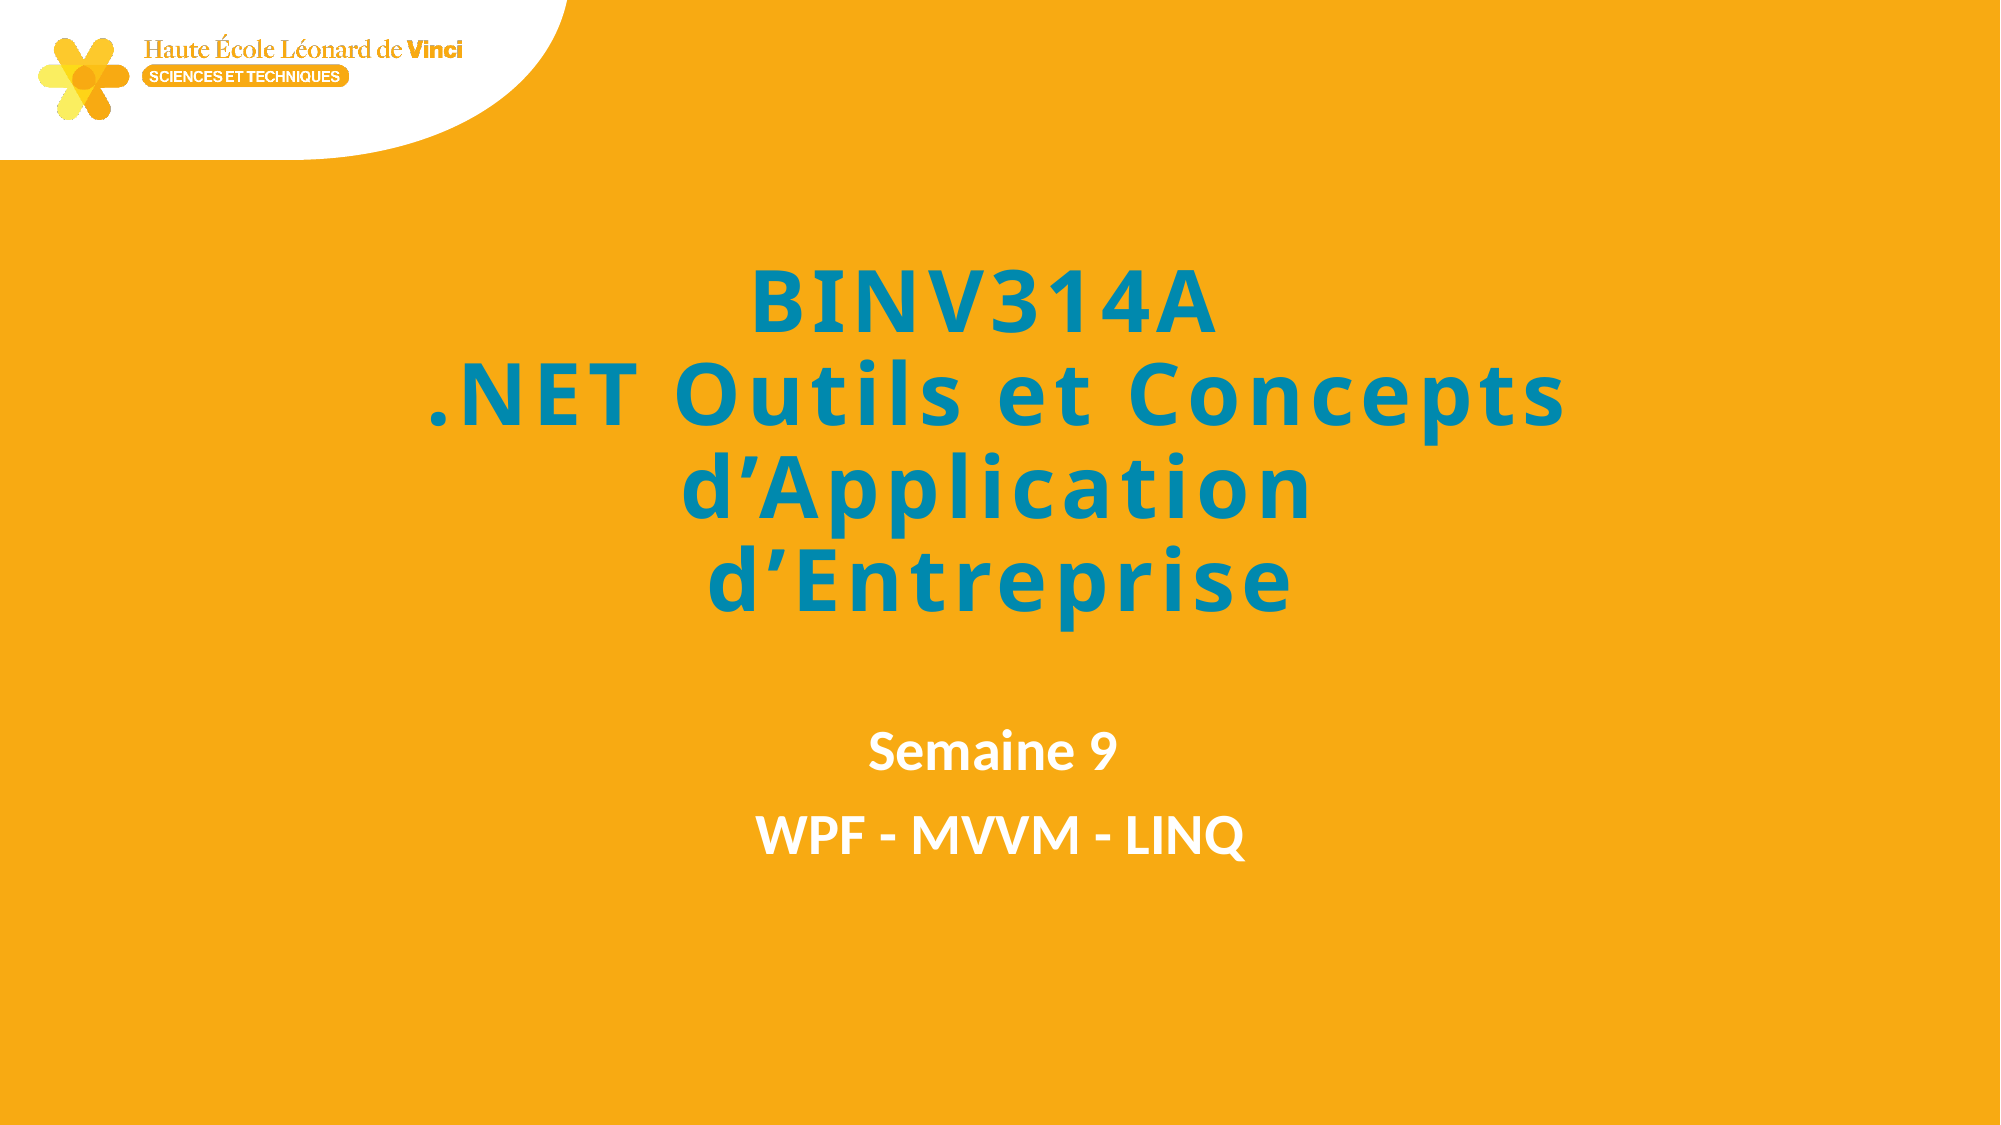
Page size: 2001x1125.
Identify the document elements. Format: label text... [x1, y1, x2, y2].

title BINV314A .NET Outils et Concepts d’Application d’Entreprise [390, 245, 1610, 638]
picture [38, 34, 462, 120]
subtitle Semaine 9 WPF - MVVM - LINQ [249, 713, 1750, 985]
